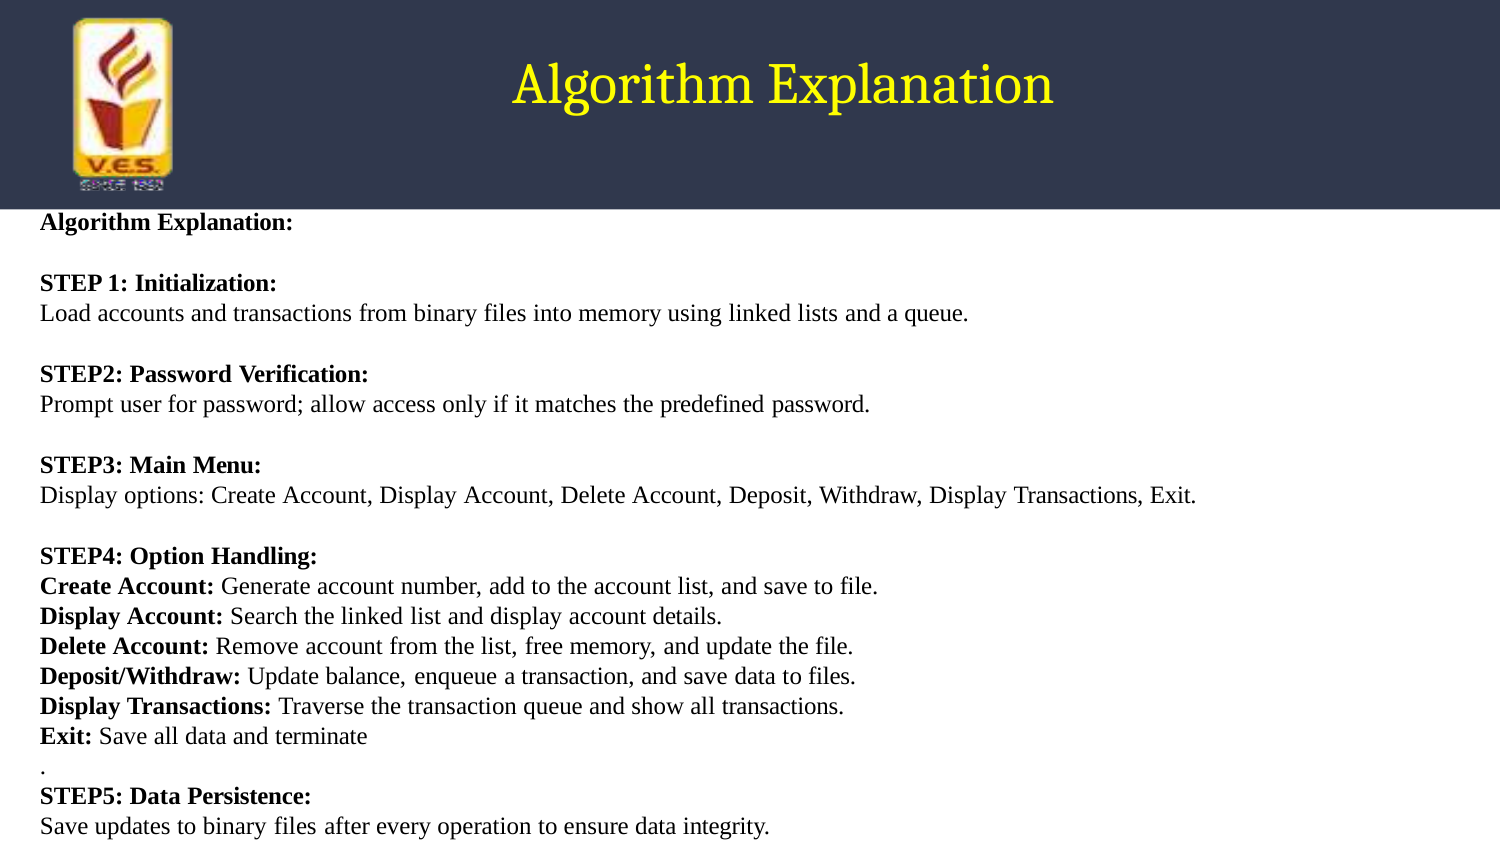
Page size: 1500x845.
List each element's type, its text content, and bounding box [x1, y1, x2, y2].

picture [67, 15, 180, 197]
title Algorithm Explanation [222, 31, 1365, 187]
text_box Algorithm Explanation: STEP 1: Initialization: Load accounts and transactions from binary files into memory using linked lists and a queue. STEP2: Password Verification: Prompt user for password; allow access only if it matches the predefined password. STEP3: Main Menu: Display options: Create Account, Display Account, Delete Account, Deposit, Withdraw, Display Transactions, Exit. STEP4: Option Handling: Create Account: Generate account number, add to the account list, and save to file. Display Account: Search the linked list and display account details. Delete Account: Remove account from the list, free memory, and update the file. Deposit/Withdraw: Update balance, enqueue a transaction, and save data to files. Display Transactions: Traverse the transaction queue and show all transactions. Exit: Save all data and terminate . STEP5: Data Persistence: Save updates to binary files after every operation to ensure data integrity. [37, 202, 1208, 839]
